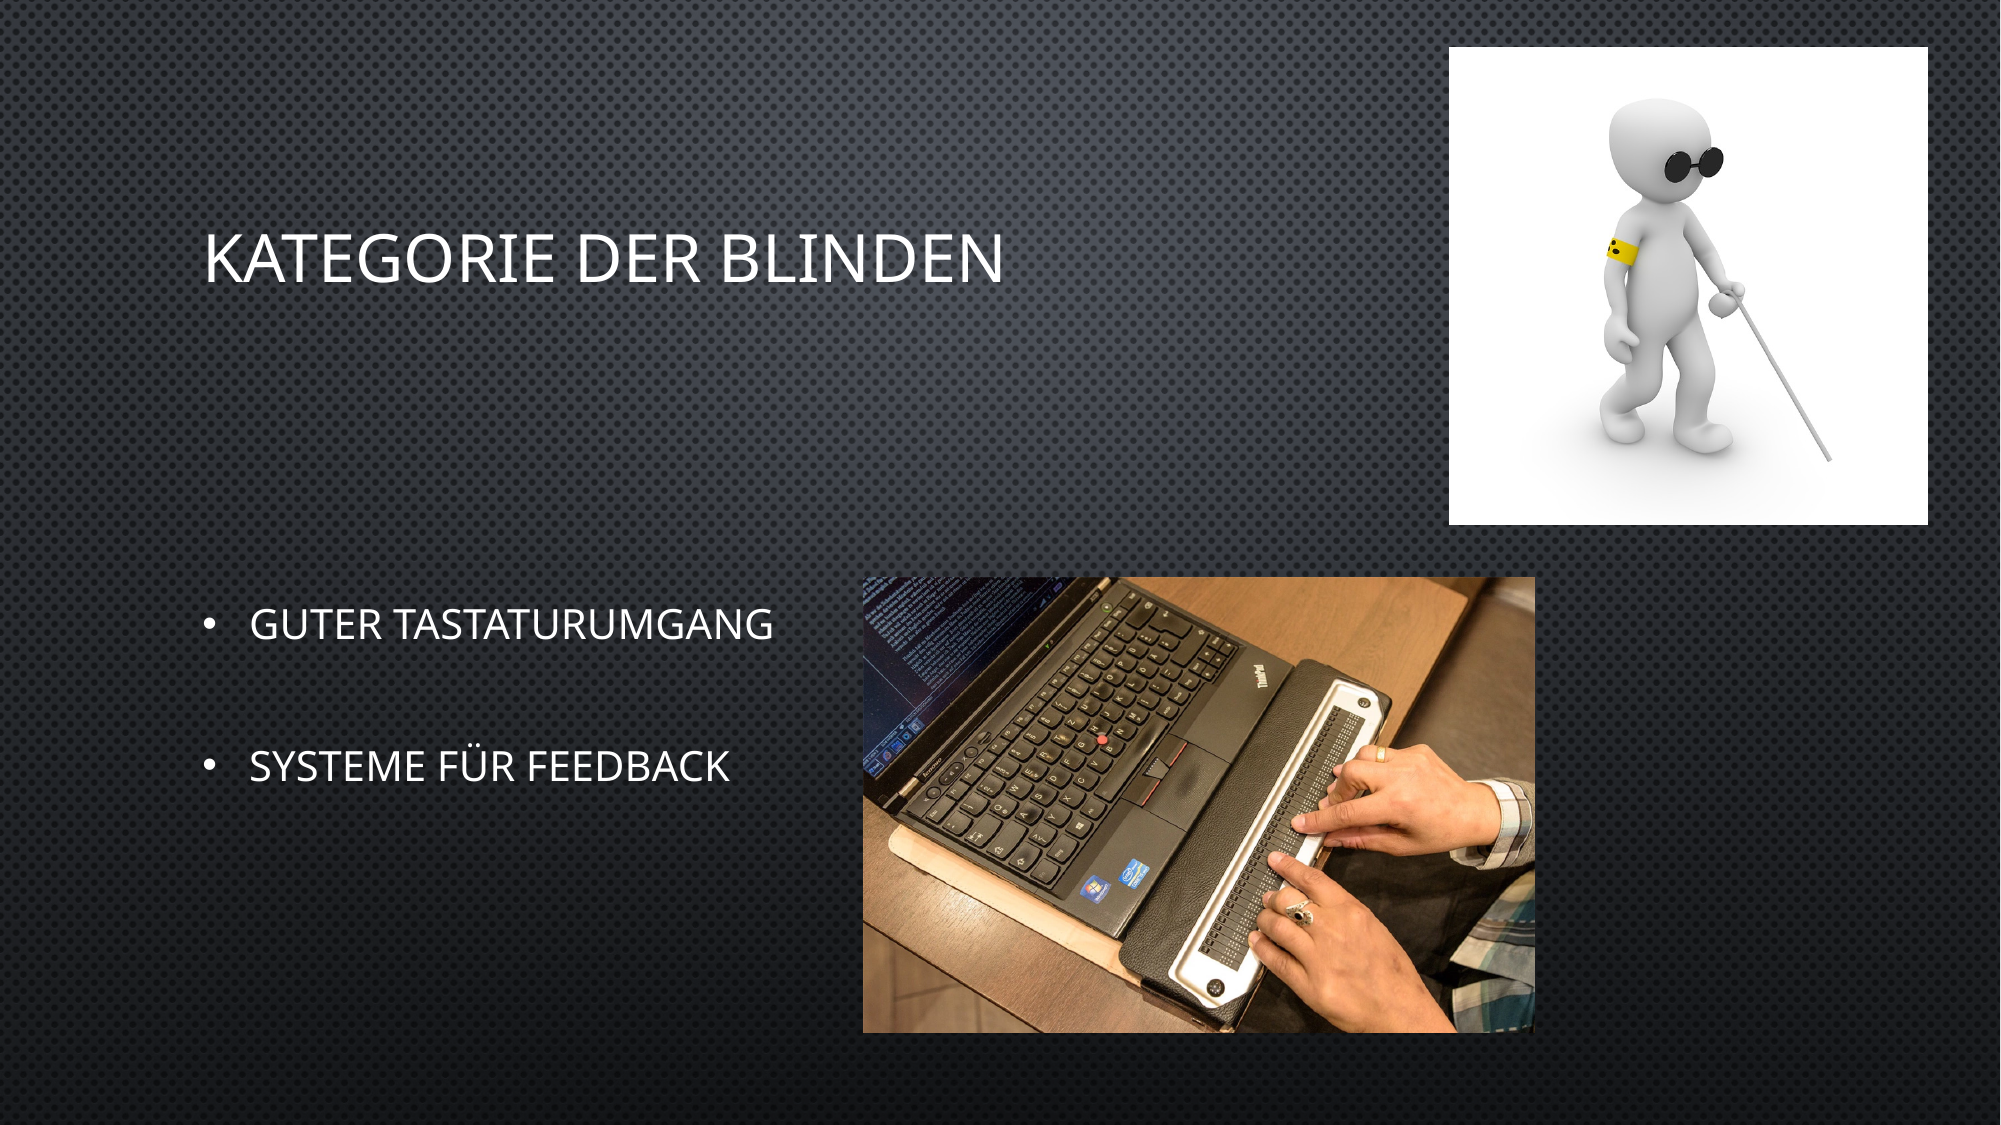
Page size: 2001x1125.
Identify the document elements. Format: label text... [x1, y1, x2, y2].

list Guter Tastaturumgang Systeme für Feedback [187, 437, 1813, 950]
title Kategorie der Blinden [187, 99, 1449, 413]
picture [1449, 47, 1928, 526]
picture [863, 576, 1535, 1033]
